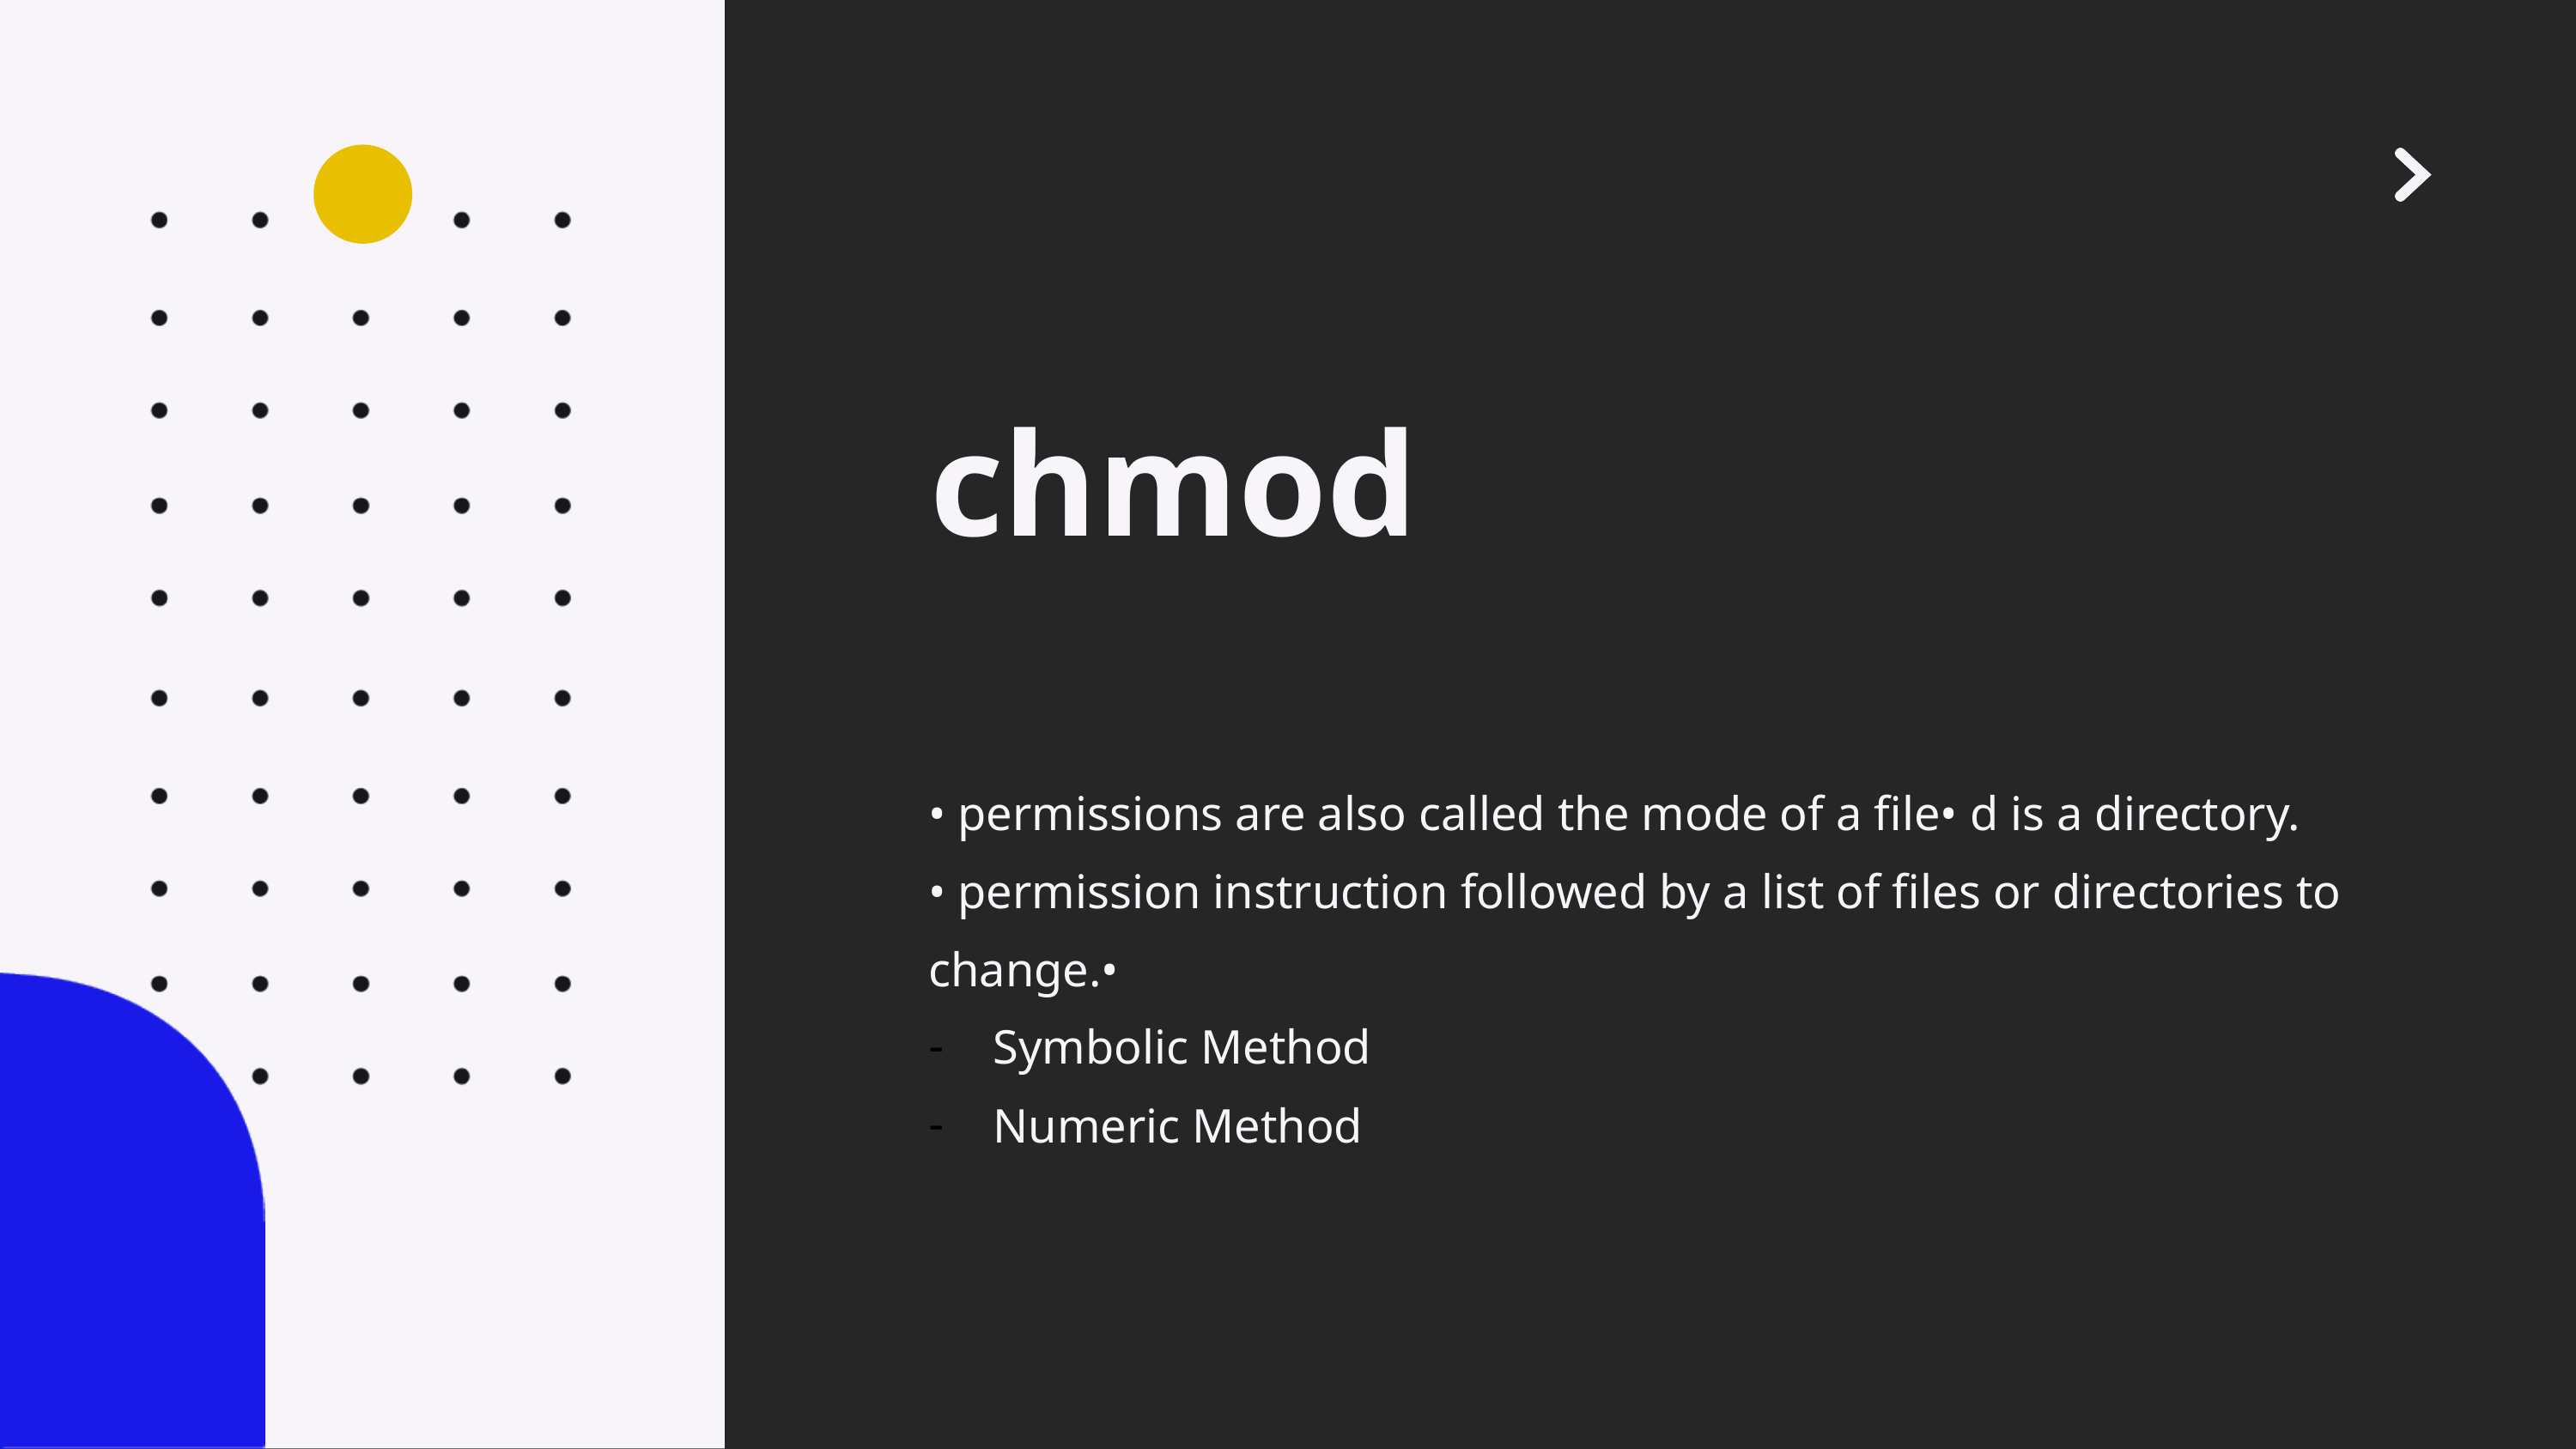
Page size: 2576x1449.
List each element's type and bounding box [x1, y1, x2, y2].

picture [0, 683, 581, 1449]
text_box [928, 359, 2432, 1156]
text_box [0, 0, 725, 1449]
text_box [313, 144, 413, 204]
picture [2394, 148, 2432, 202]
picture [144, 205, 581, 612]
